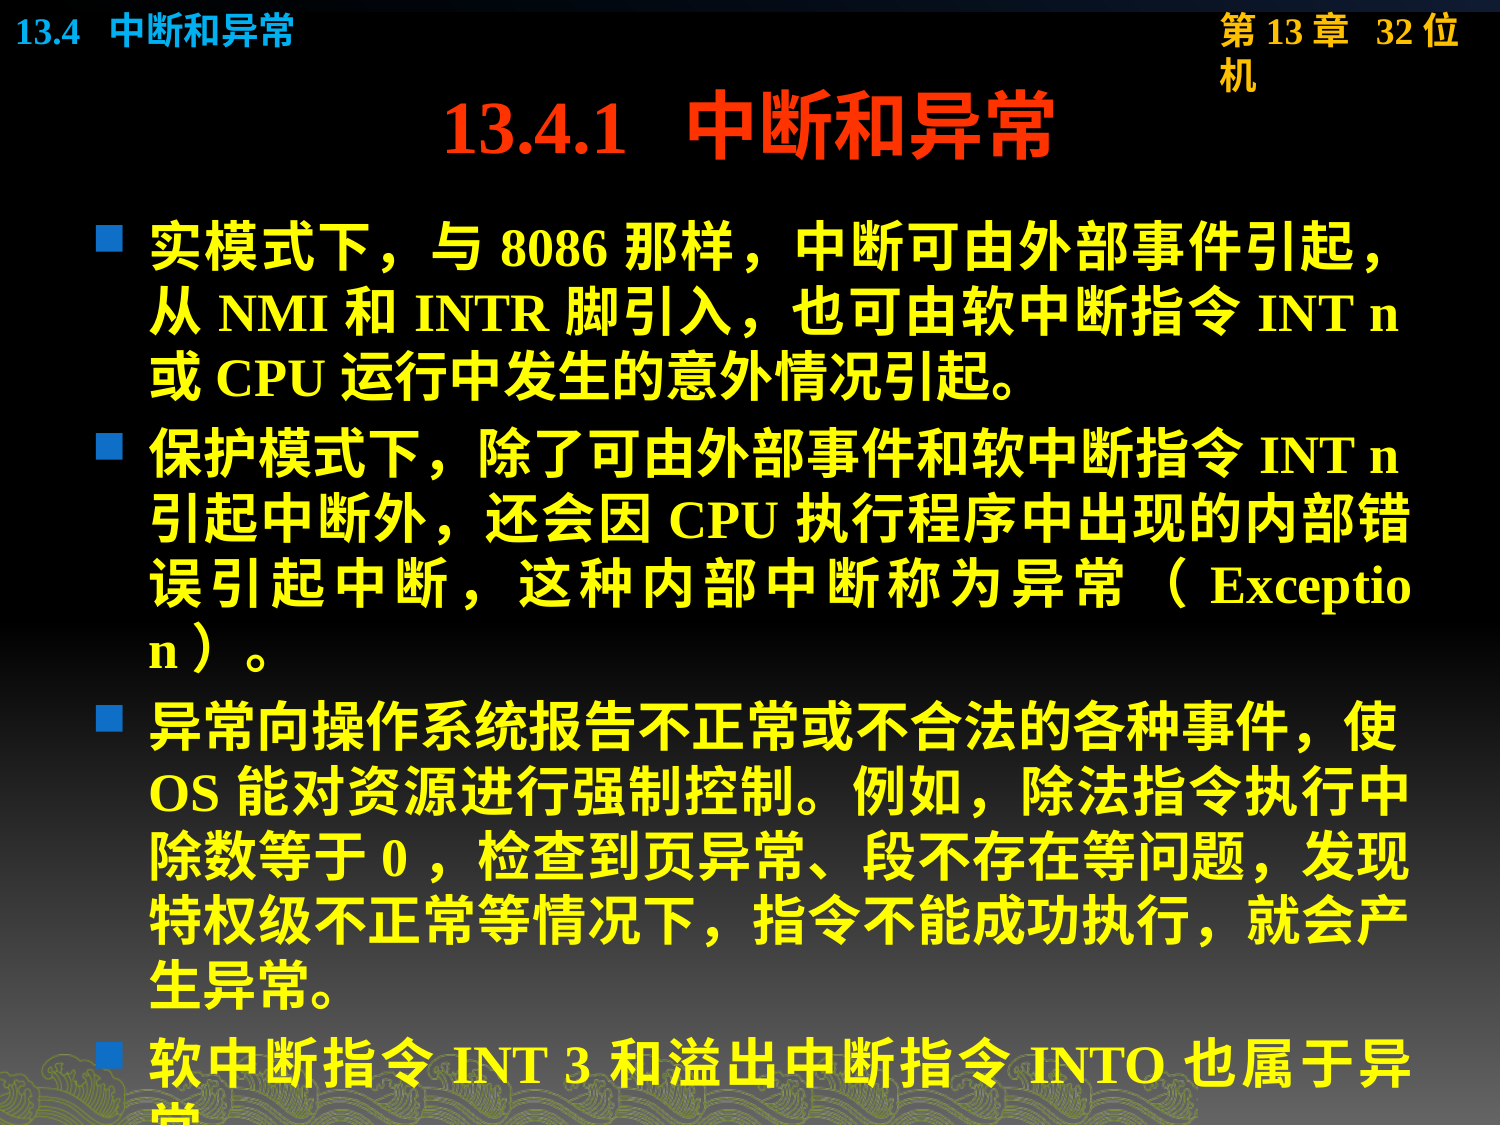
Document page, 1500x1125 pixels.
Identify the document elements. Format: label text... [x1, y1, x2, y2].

title 13.4.1 中断和异常 [75, 50, 1425, 198]
list 实模式下，与8086那样，中断可由外部事件引起，从NMI和INTR脚引入，也可由软中断指令INT n或CPU运行中发生的意外情况引起。 保护模式下，除了可由外部事件和软中断指令INT n引起中断外，还会因CPU执行程序中出现的内部错误引起中断，这种内部中断称为异常（Exception）。 异常向操作系统报告不正常或不合法的各种事件，使OS能对资源进行强制控制。例如，除法指令执行中除数等于0，检查到页异常、段不存在等问题，发现特权级不正常等情况下，指令不能成功执行，就会产生异常。 软中断指令INT 3和溢出中断指令INTO也属于异常。 [77, 204, 1428, 1065]
